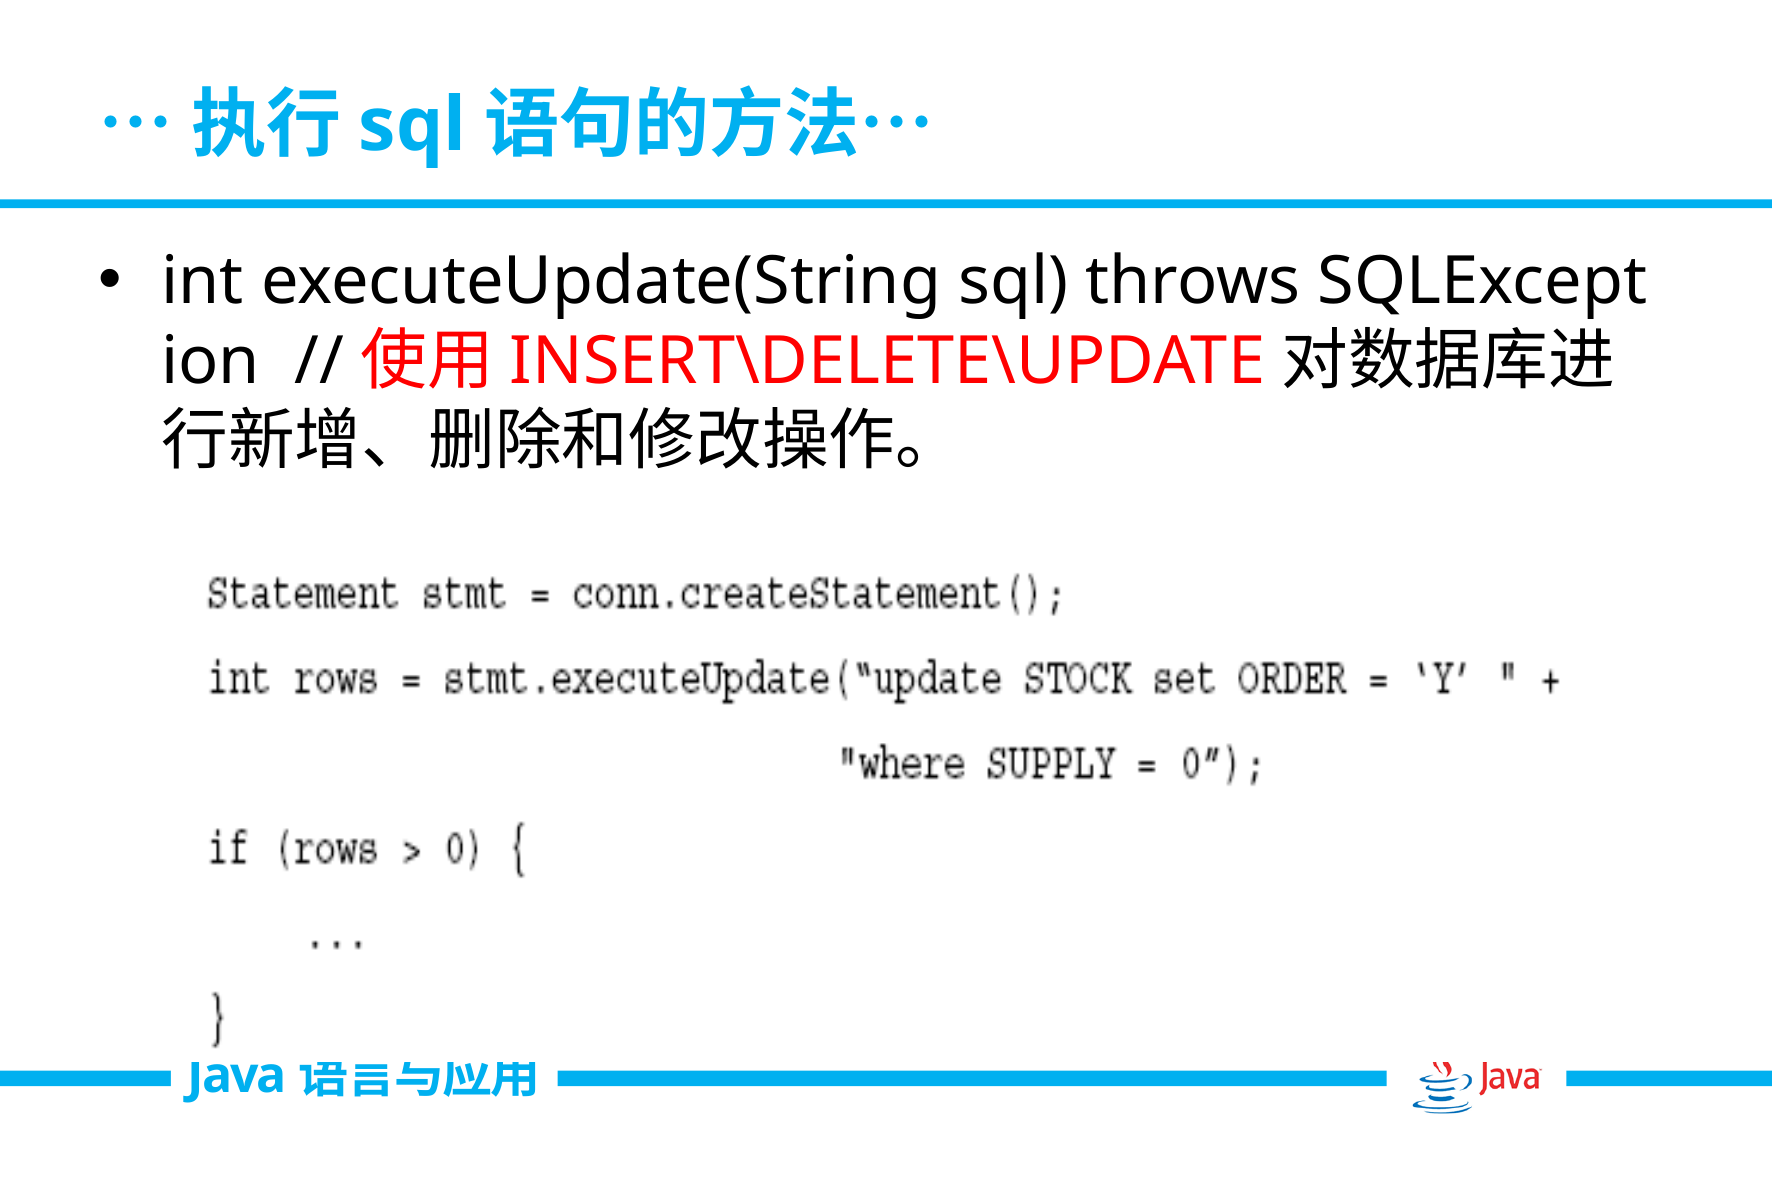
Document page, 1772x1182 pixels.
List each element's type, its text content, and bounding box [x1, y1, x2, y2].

list int executeUpdate(String sql) throws SQLException //使用INSERT\DELETE\UPDATE对数据库进行新增、删除和修改操作。 [80, 228, 1677, 1009]
title …执行sql语句的方法… [80, 73, 1677, 168]
picture [191, 565, 1569, 1117]
